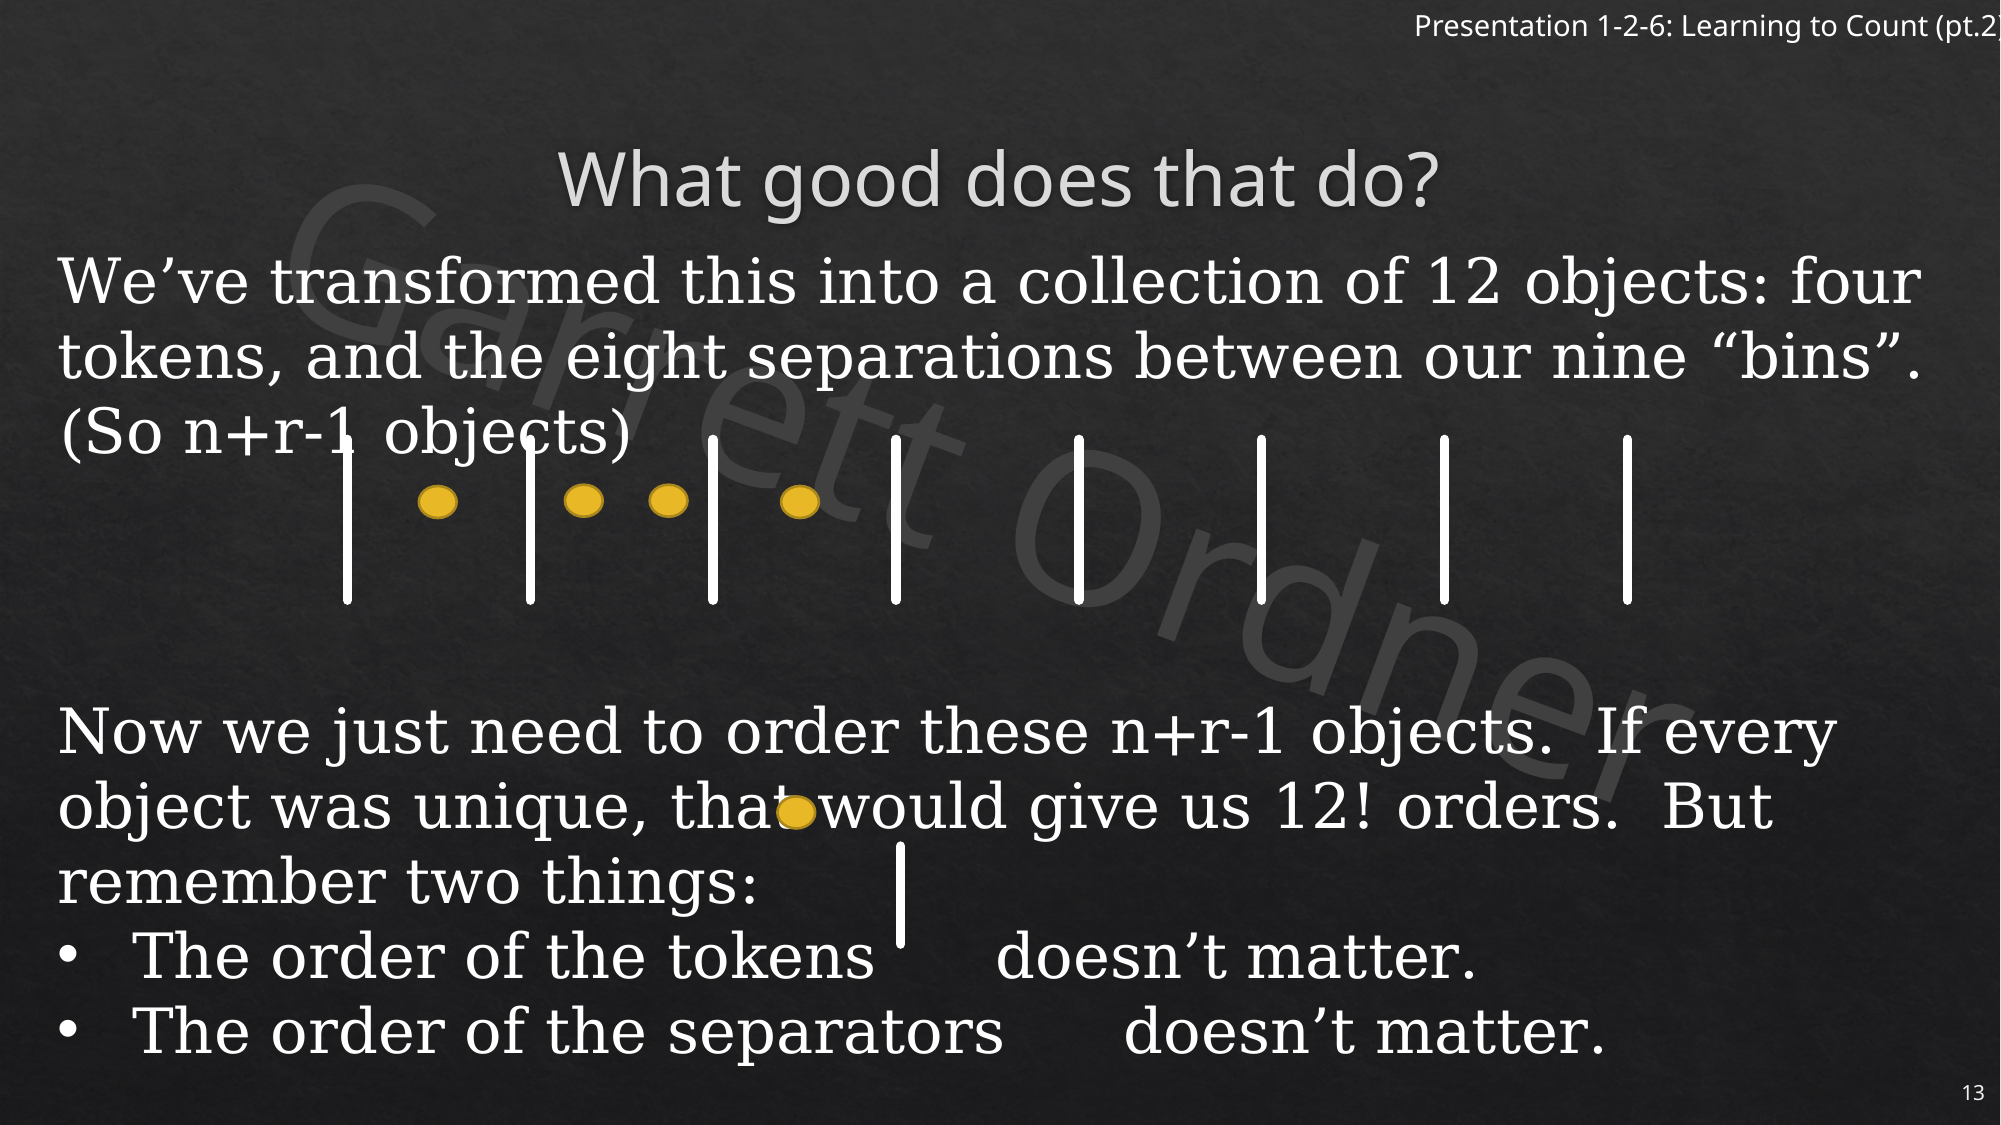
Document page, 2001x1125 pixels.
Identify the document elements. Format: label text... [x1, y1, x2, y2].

text_box We’ve transformed this into a collection of 12 objects: four tokens, and the eight separations between our nine “bins”. (So n+r-1 objects) Now we just need to order these n+r-1 objects. If every object was unique, that would give us 12! orders. But remember two things: The order of the tokens doesn’t matter. The order of the separators doesn’t matter. [42, 233, 1955, 1125]
title What good does that do? [136, 73, 1862, 233]
text_box [776, 795, 817, 830]
slide_number 13 [1876, 1063, 2000, 1124]
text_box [347, 439, 1628, 601]
